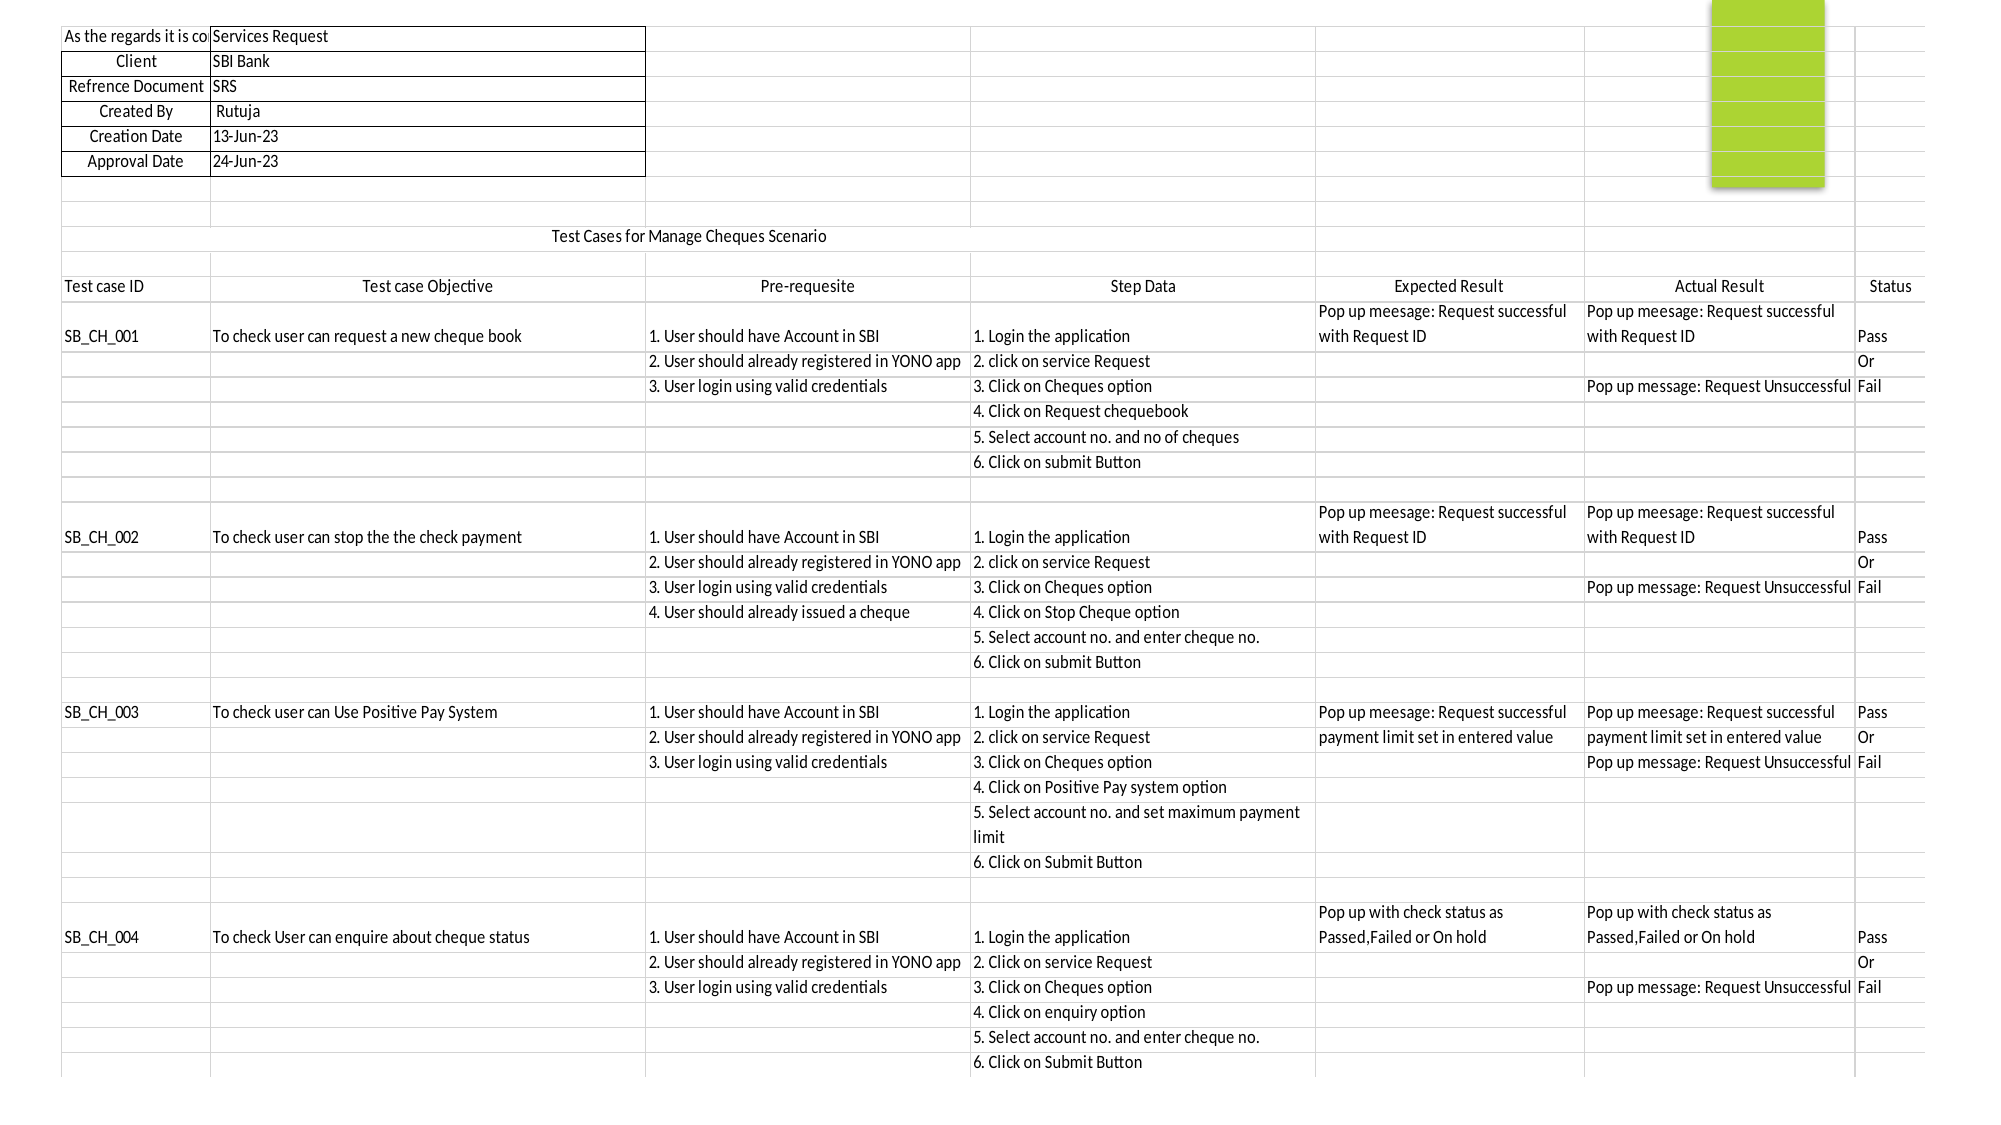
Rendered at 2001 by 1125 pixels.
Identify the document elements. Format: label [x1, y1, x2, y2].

text_box [60, 25, 1927, 1079]
